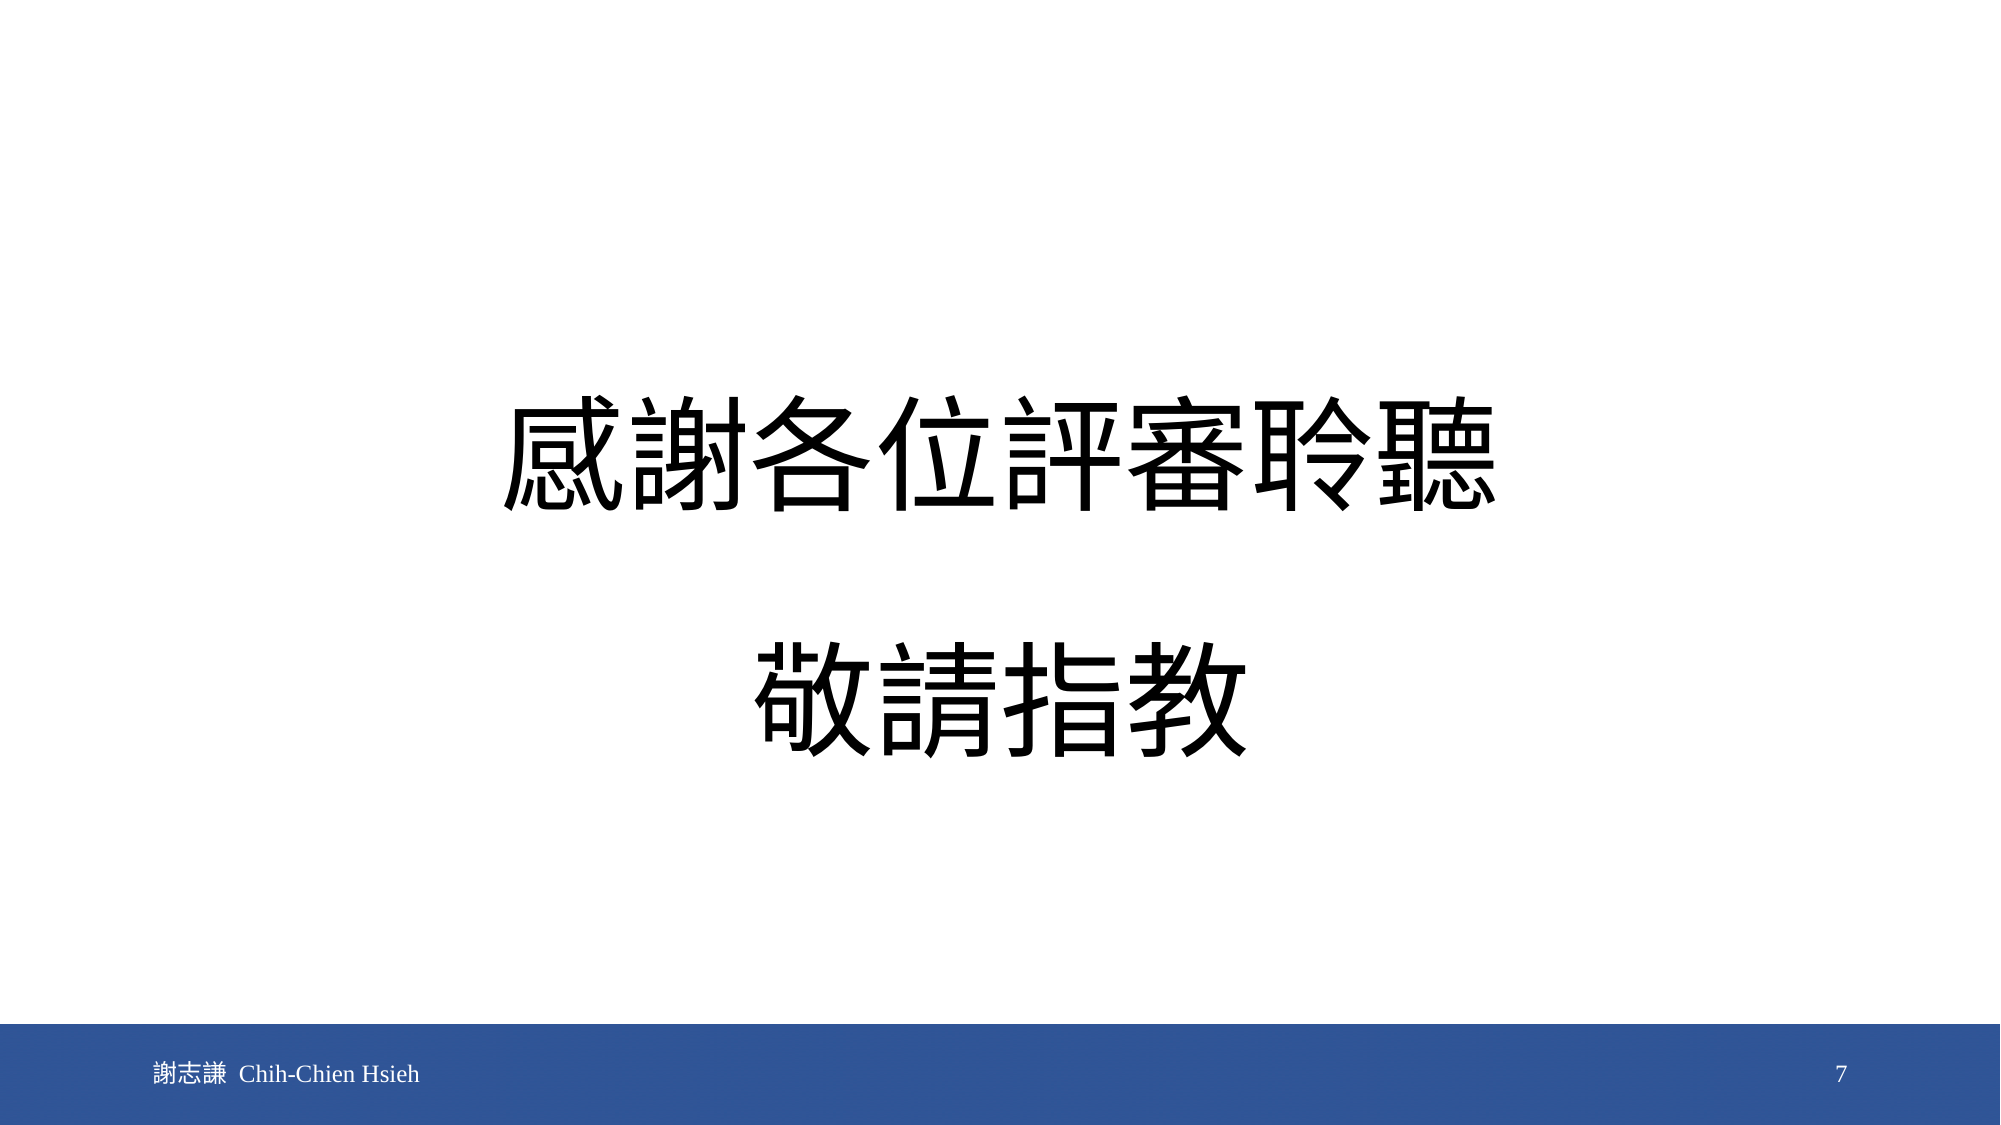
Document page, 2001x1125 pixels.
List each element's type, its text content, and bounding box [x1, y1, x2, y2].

list 感謝各位評審聆聽 敬請指教 [137, 59, 1863, 1014]
slide_number 謝志謙 Chih-Chien Hsieh [137, 1042, 588, 1103]
slide_number 6 [1412, 1042, 1863, 1103]
picture [0, 1024, 2000, 1125]
